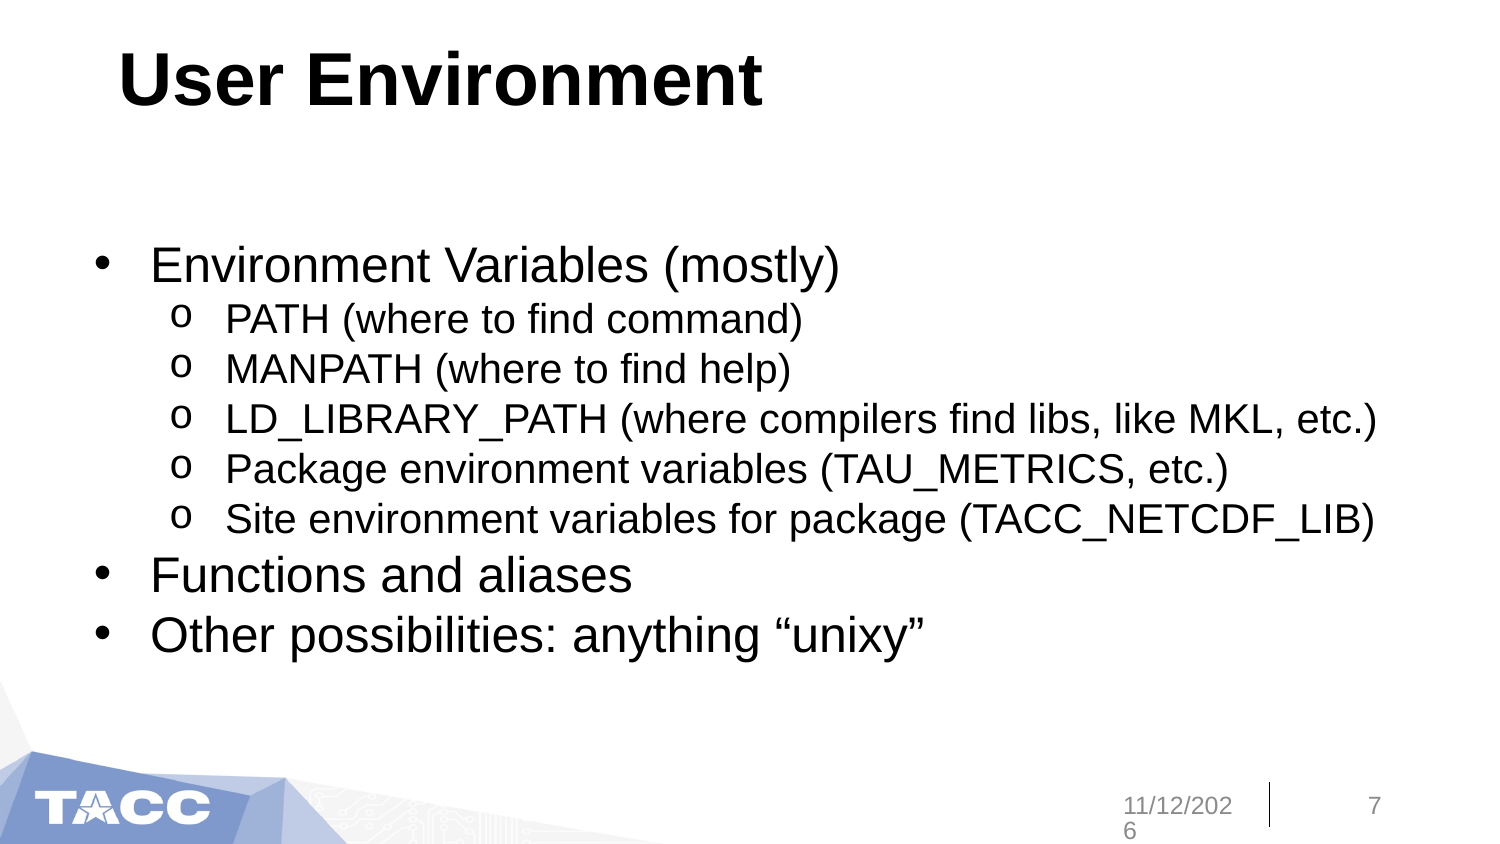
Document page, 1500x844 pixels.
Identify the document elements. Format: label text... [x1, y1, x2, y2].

picture [0, 0, 1500, 844]
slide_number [1108, 782, 1255, 827]
text_box Environment Variables (mostly) PATH (where to find command) MANPATH (where to find help) LD_LIBRARY_PATH (where compilers find libs, like MKL, etc.) Package environment variables (TAU_METRICS, etc.) Site environment variables for package (TACC_NETCDF_LIB) Functions and aliases Other possibilities: anything “unixy” [79, 224, 1500, 670]
title User Environment [103, 0, 1397, 164]
slide_number 7 [1284, 782, 1397, 827]
